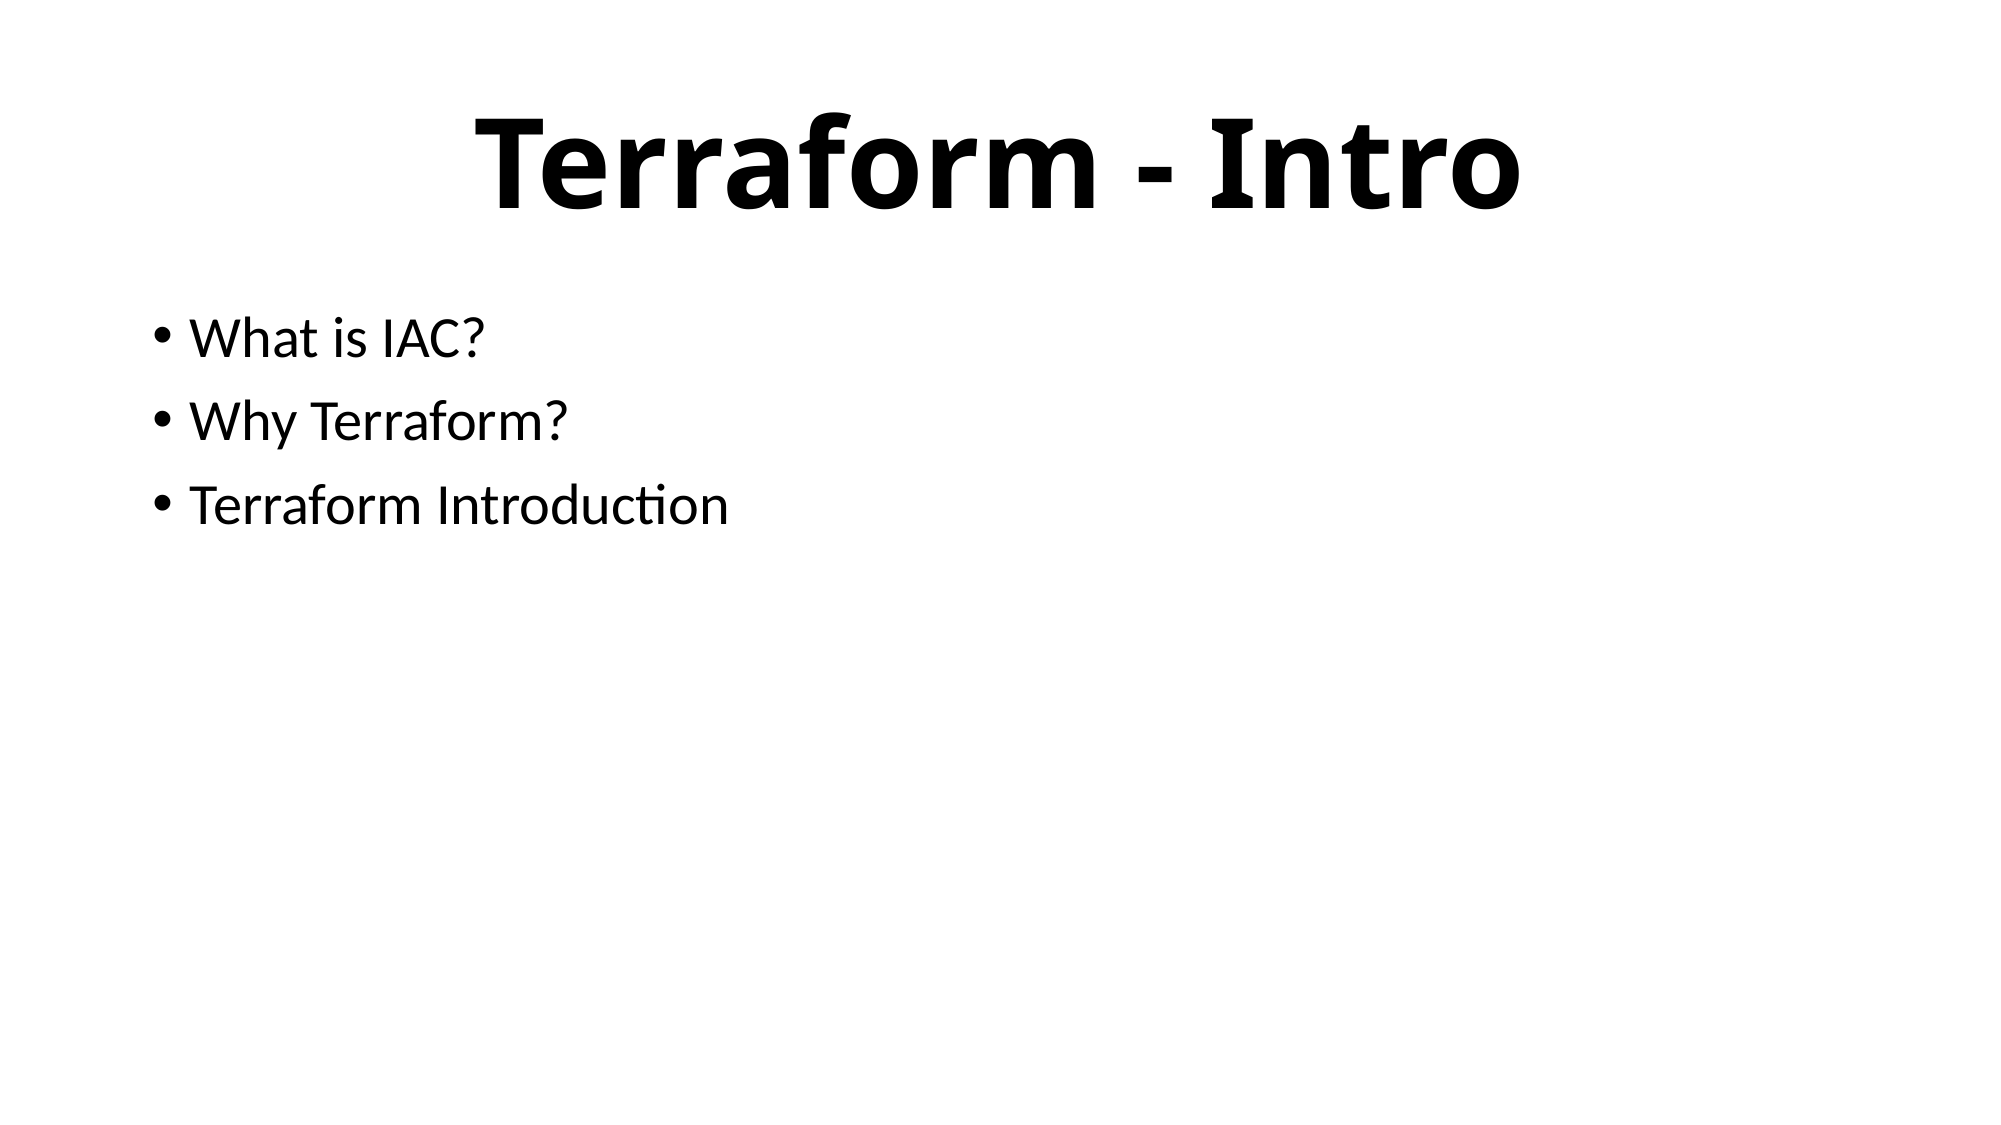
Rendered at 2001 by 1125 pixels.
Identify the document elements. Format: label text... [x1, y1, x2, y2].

title Terraform - Intro [137, 59, 1863, 278]
list What is IAC? Why Terraform? Terraform Introduction [137, 299, 1863, 1014]
